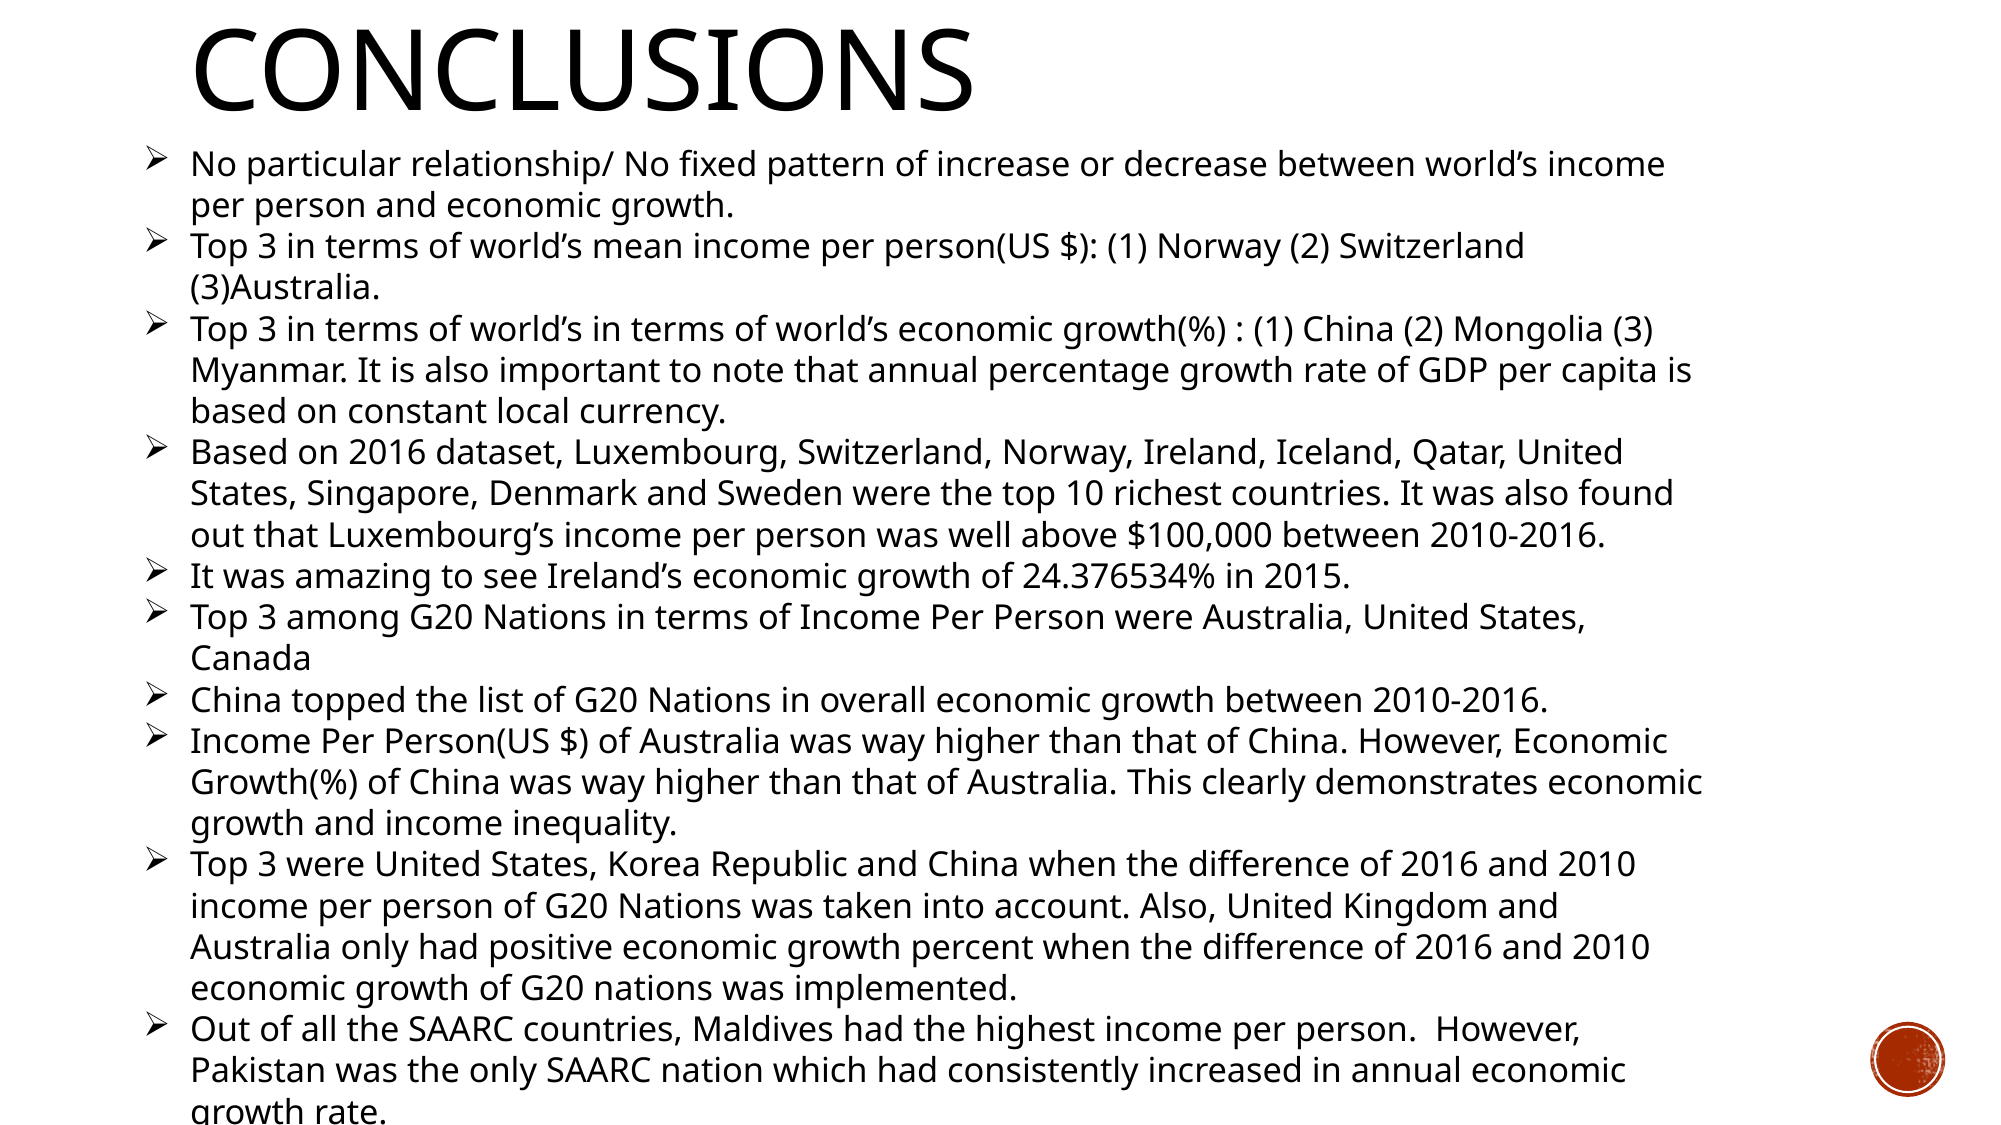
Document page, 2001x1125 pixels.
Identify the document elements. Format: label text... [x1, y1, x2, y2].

title conclusions [174, 0, 1825, 149]
text_box No particular relationship/ No fixed pattern of increase or decrease between world’s income per person and economic growth. Top 3 in terms of world’s mean income per person(US $): (1) Norway (2) Switzerland (3)Australia. Top 3 in terms of world’s in terms of world’s economic growth(%) : (1) China (2) Mongolia (3) Myanmar. It is also important to note that annual percentage growth rate of GDP per capita is based on constant local currency. Based on 2016 dataset, Luxembourg, Switzerland, Norway, Ireland, Iceland, Qatar, United States, Singapore, Denmark and Sweden were the top 10 richest countries. It was also found out that Luxembourg’s income per person was well above $100,000 between 2010-2016. It was amazing to see Ireland’s economic growth of 24.376534% in 2015. Top 3 among G20 Nations in terms of Income Per Person were Australia, United States, Canada China topped the list of G20 Nations in overall economic growth between 2010-2016. Income Per Person(US $) of Australia was way higher than that of China. However, Economic Growth(%) of China was way higher than that of Australia. This clearly demonstrates economic growth and income inequality. Top 3 were United States, Korea Republic and China when the difference of 2016 and 2010 income per person of G20 Nations was taken into account. Also, United Kingdom and Australia only had positive economic growth percent when the difference of 2016 and 2010 economic growth of G20 nations was implemented. Out of all the SAARC countries, Maldives had the highest income per person. However, Pakistan was the only SAARC nation which had consistently increased in annual economic growth rate. [128, 134, 1719, 1125]
